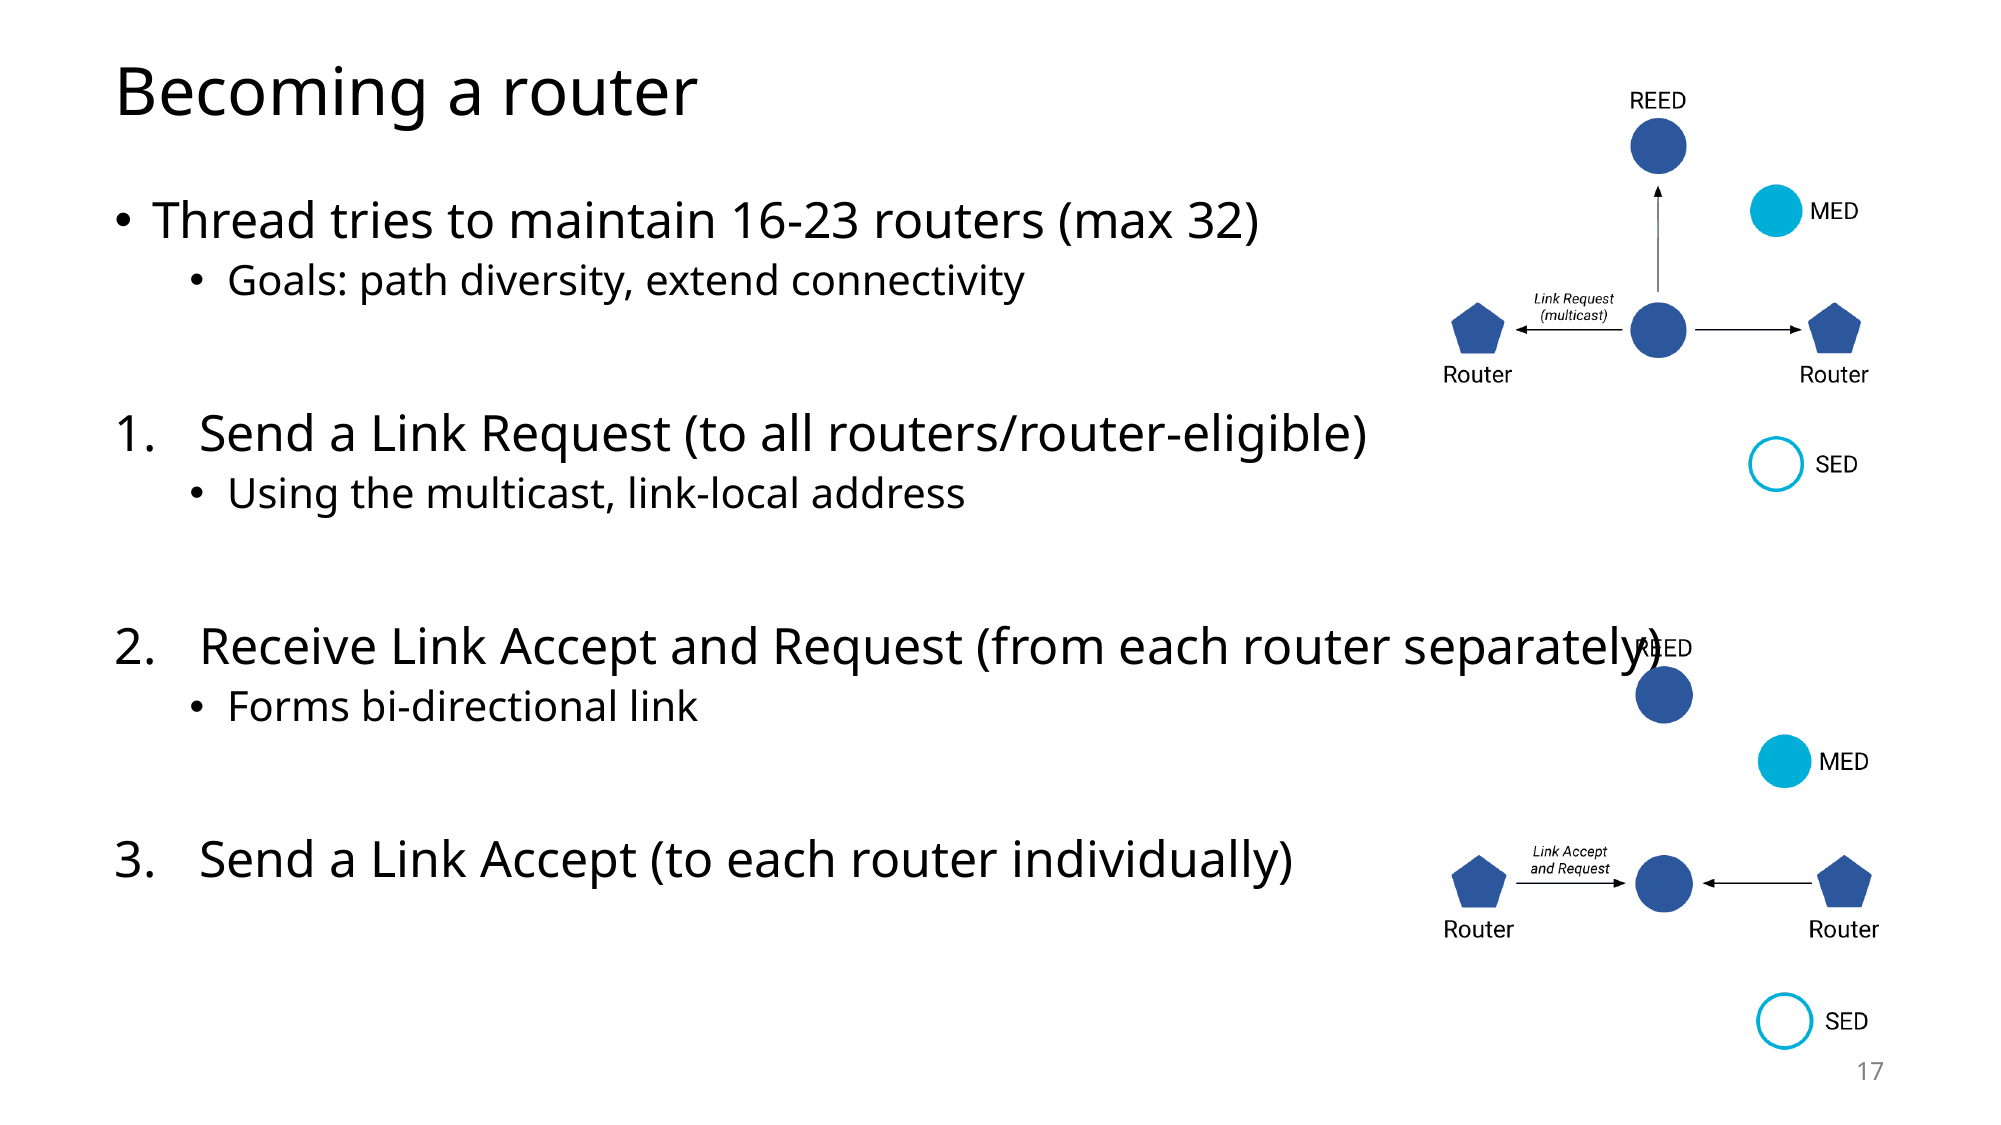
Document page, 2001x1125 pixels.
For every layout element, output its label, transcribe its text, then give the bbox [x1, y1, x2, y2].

picture [1433, 75, 1880, 503]
picture [1433, 622, 1891, 1061]
title Becoming a router [99, 37, 1900, 150]
list Thread tries to maintain 16-23 routers (max 32) Goals: path diversity, extend connectivity Send a Link Request (to all routers/router-eligible) Using the multicast, link-local address Receive Link Accept and Request (from each router separately) Forms bi-directional link Send a Link Accept (to each router individually) [99, 187, 1900, 1013]
slide_number 17 [1749, 1042, 1900, 1103]
